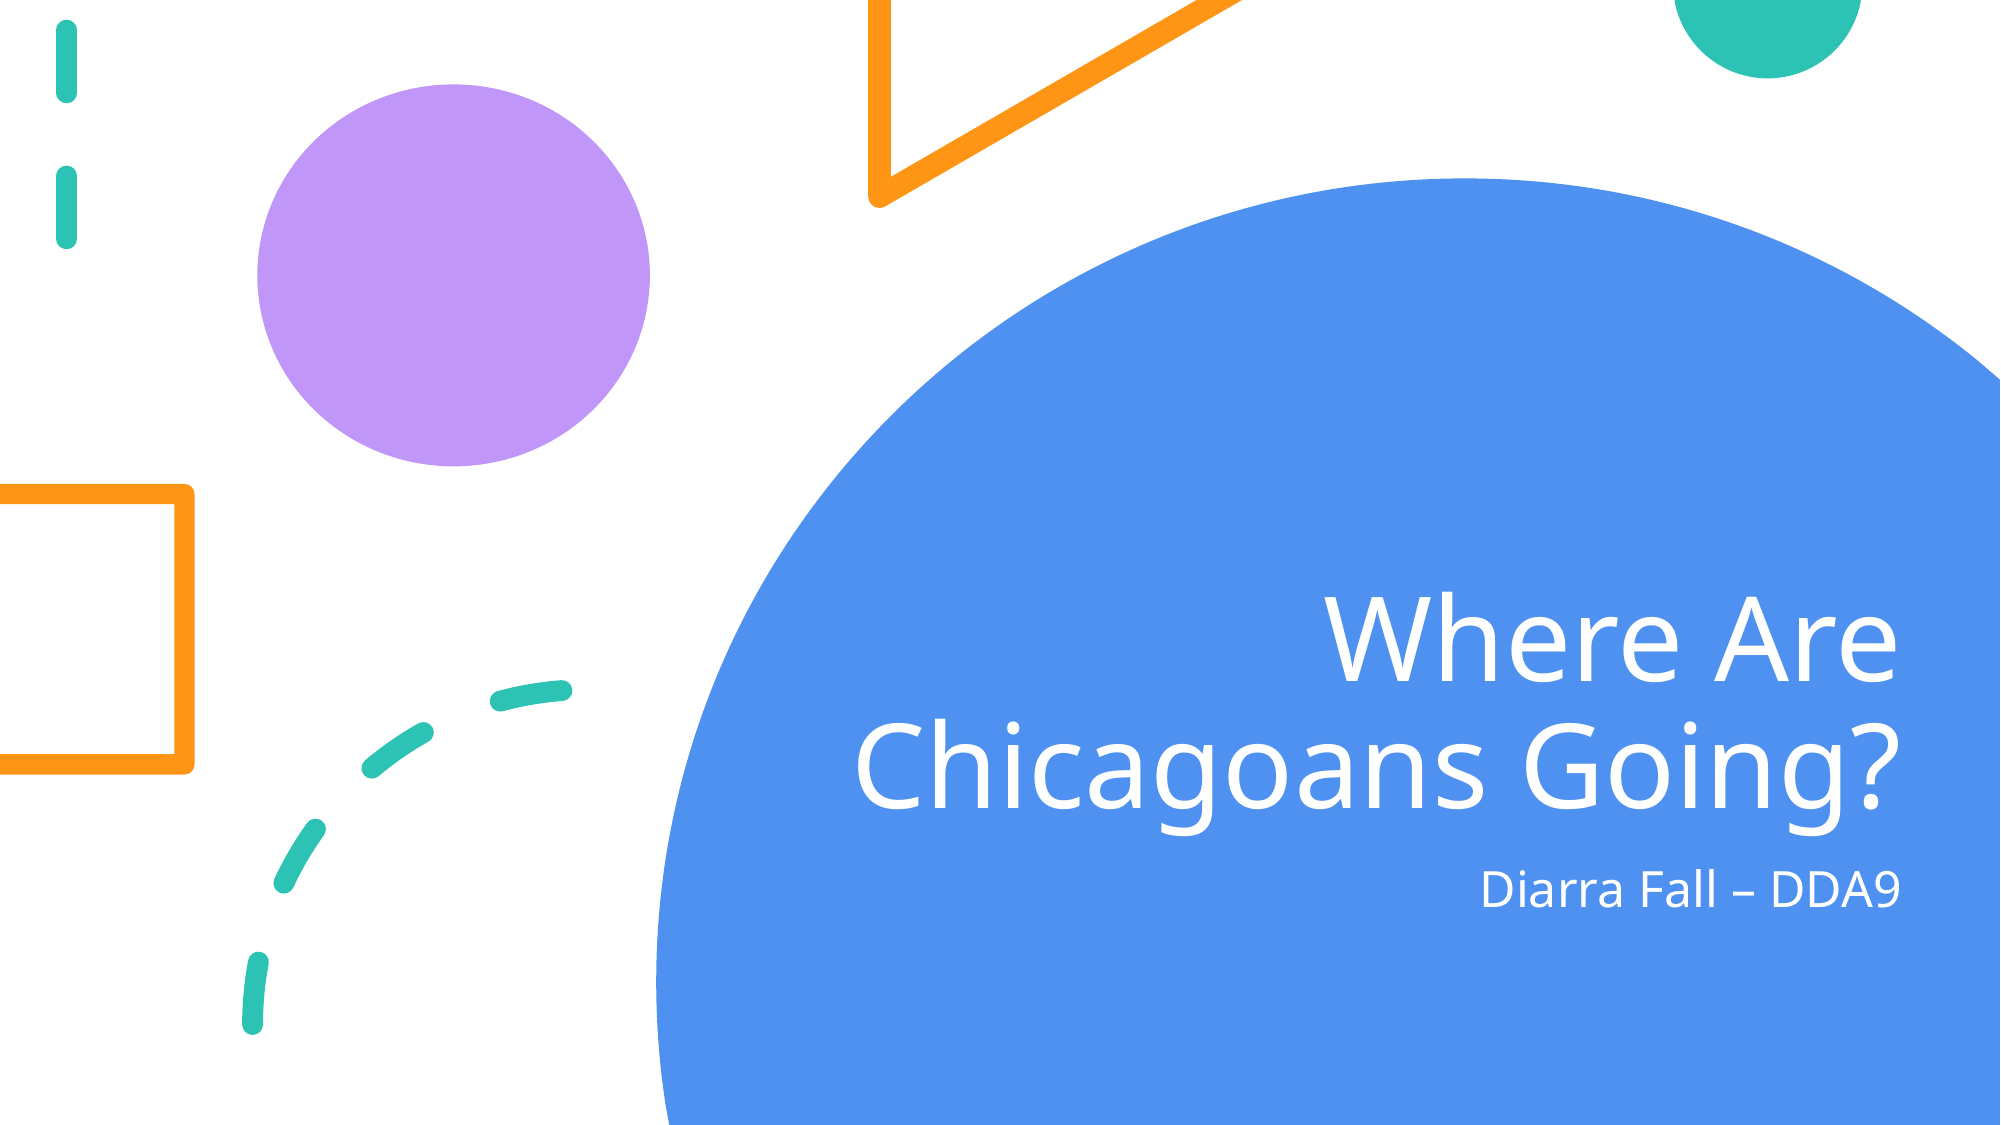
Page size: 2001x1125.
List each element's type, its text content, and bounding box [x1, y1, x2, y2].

title Where Are Chicagoans Going? [835, 450, 1917, 842]
subtitle Diarra Fall – DDA9 [835, 856, 1917, 1020]
